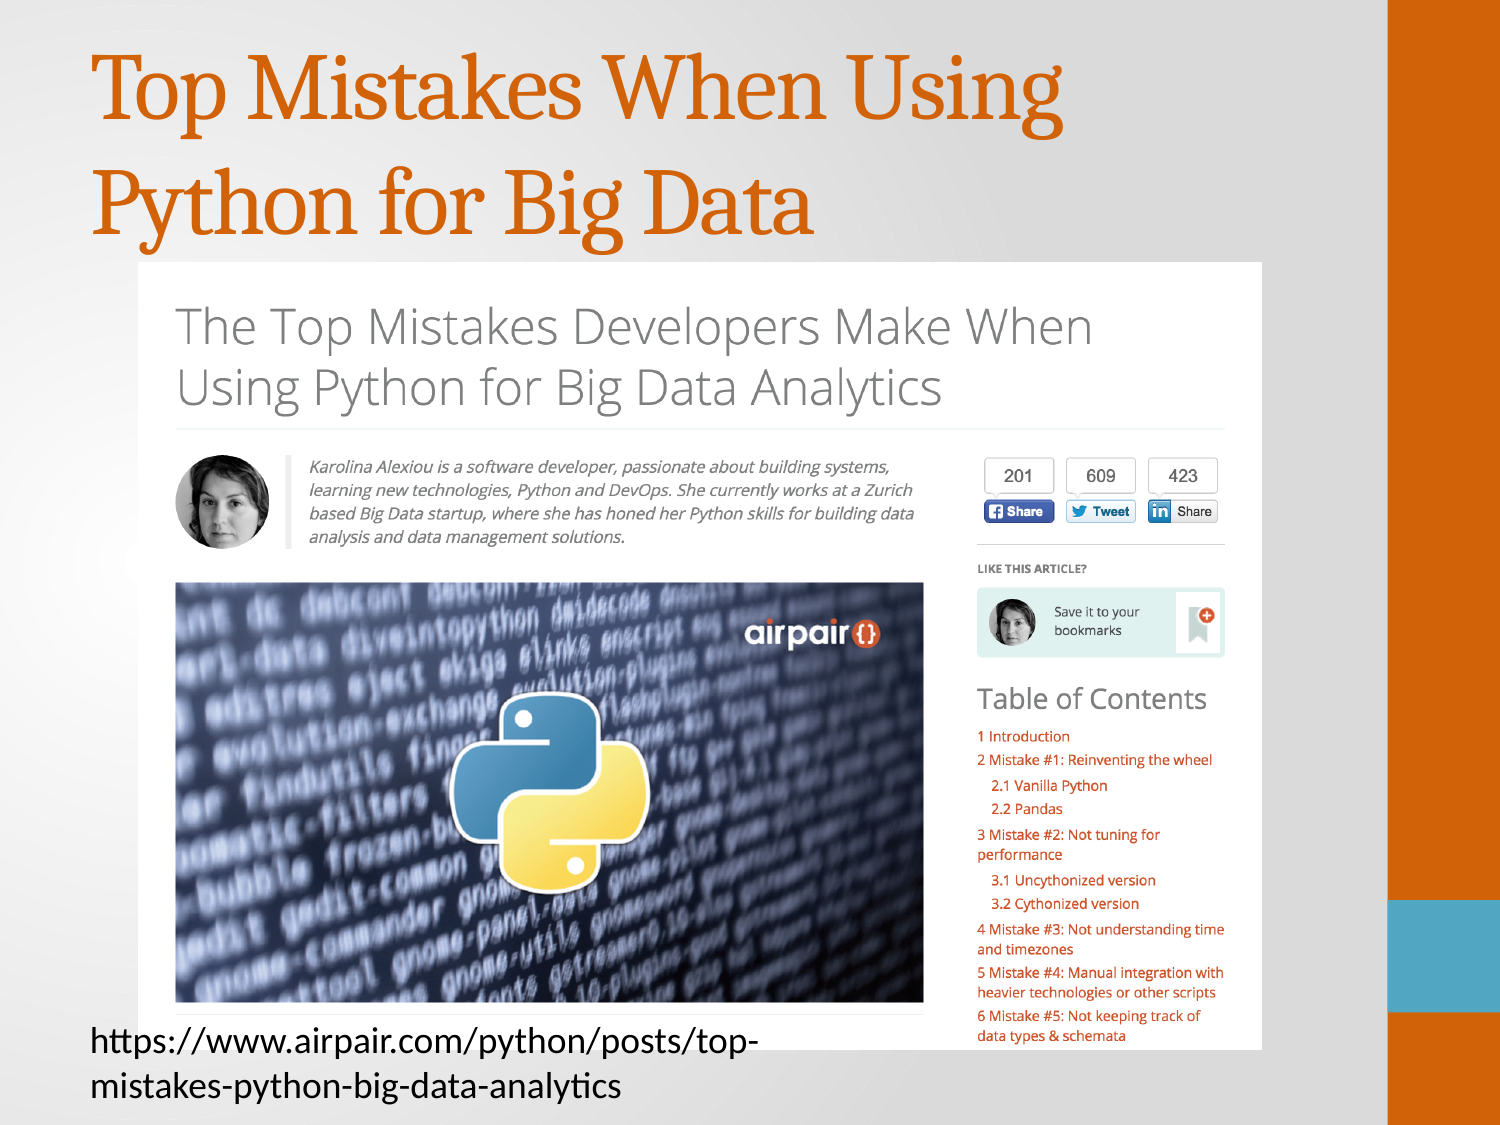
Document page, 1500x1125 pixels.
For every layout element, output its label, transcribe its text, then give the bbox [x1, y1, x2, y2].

title Top Mistakes When Using Python for Big Data [75, 45, 1325, 233]
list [74, 261, 1326, 1051]
text_box https://www.airpair.com/python/posts/top-mistakes-python-big-data-analytics [74, 1054, 825, 1114]
